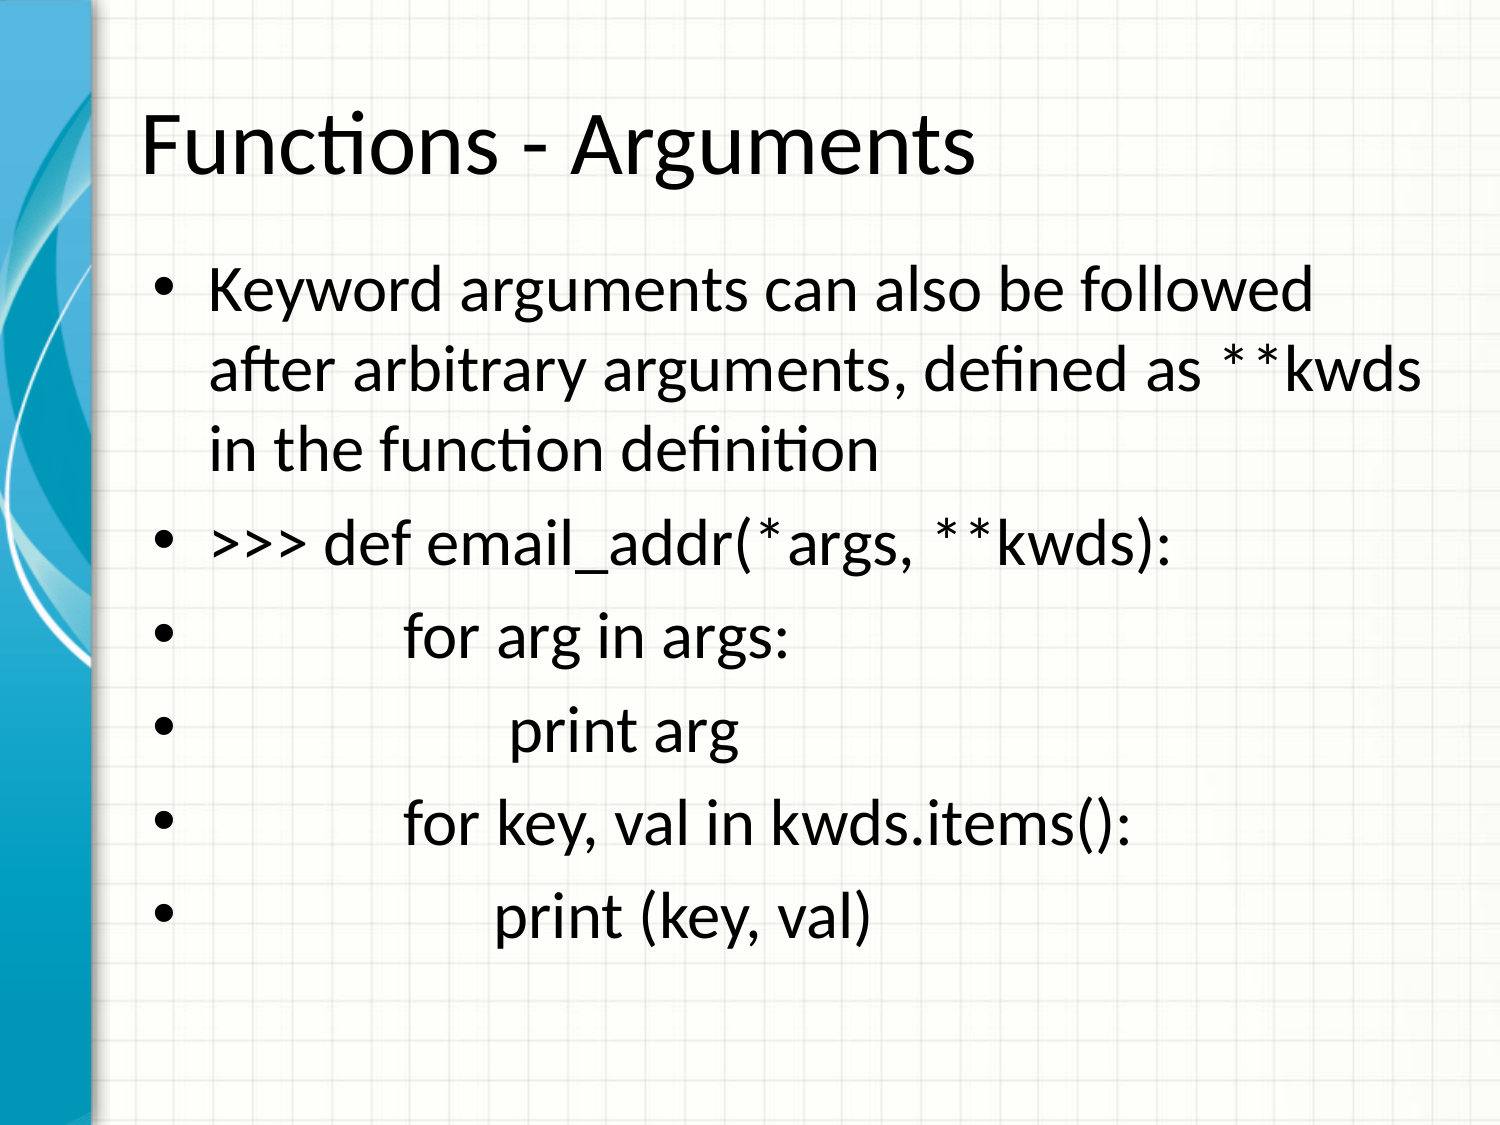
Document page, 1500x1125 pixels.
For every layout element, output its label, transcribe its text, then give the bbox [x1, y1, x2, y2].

title Functions - Arguments [125, 44, 1450, 232]
list Keyword arguments can also be followed after arbitrary arguments, defined as **kwds in the function definition >>> def email_addr(*args, **kwds): for arg in args: print arg for key, val in kwds.items(): print (key, val) [137, 237, 1475, 1125]
picture [0, 0, 1500, 1125]
